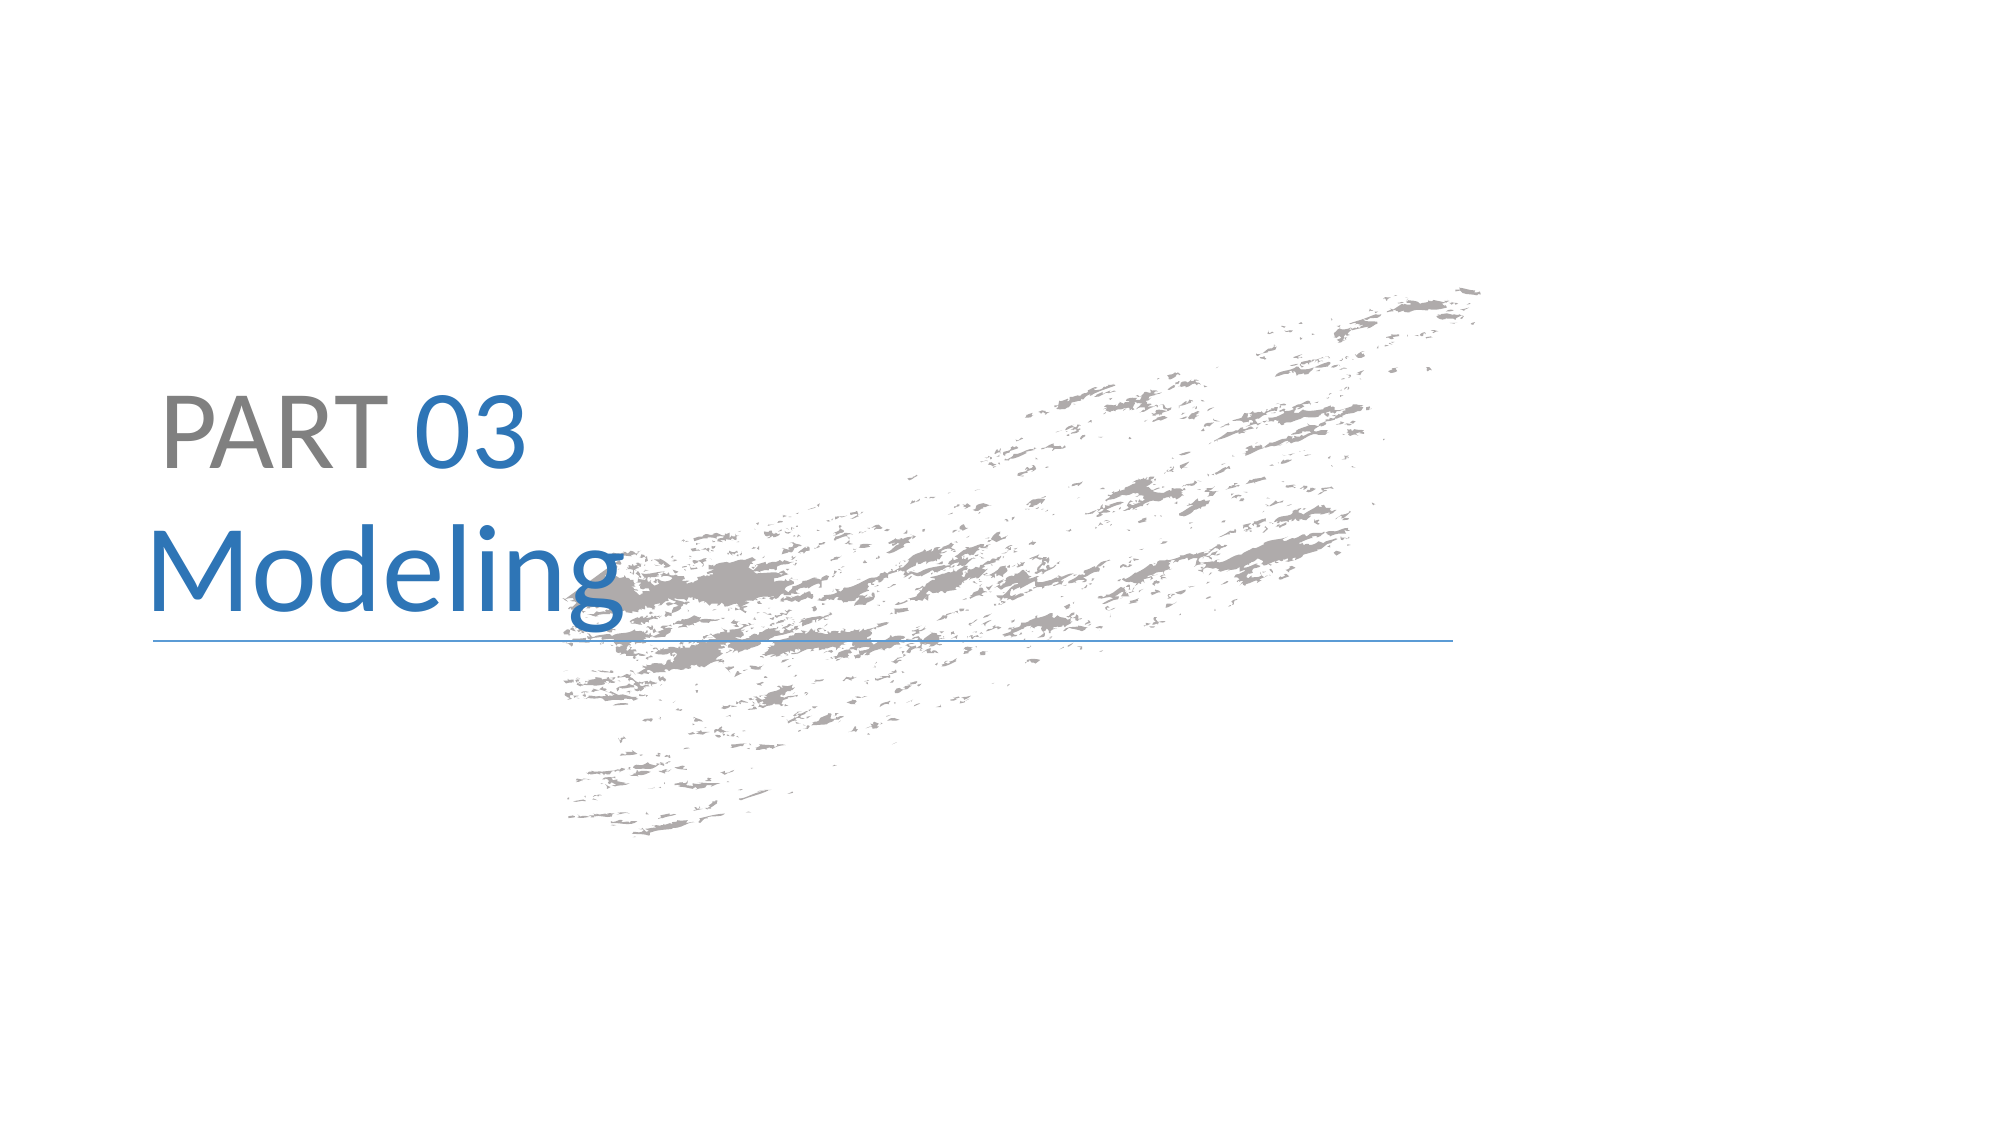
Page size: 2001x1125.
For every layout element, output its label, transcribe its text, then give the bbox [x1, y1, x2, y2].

text_box [1330, 364, 1341, 368]
text_box [1285, 484, 1296, 489]
text_box [979, 651, 988, 656]
text_box [1228, 598, 1238, 607]
text_box [751, 545, 760, 550]
text_box [959, 695, 971, 704]
text_box [643, 624, 673, 640]
text_box [763, 530, 781, 539]
text_box [1002, 612, 1088, 638]
text_box [865, 721, 883, 729]
text_box [1214, 400, 1364, 456]
text_box [1211, 466, 1231, 476]
text_box [811, 679, 824, 684]
text_box [564, 691, 580, 700]
text_box [690, 545, 716, 553]
text_box [1317, 486, 1334, 495]
text_box [842, 675, 857, 682]
text_box [1167, 379, 1201, 390]
text_box [1152, 617, 1166, 625]
text_box Modeling [129, 479, 643, 644]
text_box [658, 769, 672, 774]
text_box [1335, 510, 1351, 521]
text_box [693, 800, 718, 811]
text_box [1004, 447, 1037, 461]
text_box [629, 761, 671, 777]
text_box [1041, 443, 1066, 451]
text_box [985, 531, 1008, 543]
text_box [807, 503, 820, 510]
text_box [674, 777, 721, 790]
text_box [727, 550, 738, 556]
text_box [698, 813, 725, 823]
text_box [1137, 517, 1147, 524]
text_box [1354, 351, 1365, 358]
text_box [983, 613, 992, 618]
text_box [1084, 619, 1092, 626]
text_box [835, 515, 848, 520]
text_box [1095, 625, 1104, 631]
text_box [950, 631, 958, 640]
text_box [874, 669, 897, 681]
text_box [619, 750, 638, 756]
text_box [701, 617, 890, 640]
text_box [1178, 399, 1194, 409]
text_box [577, 813, 615, 818]
text_box [972, 503, 992, 514]
text_box [1097, 527, 1350, 605]
text_box [714, 726, 730, 736]
text_box [1038, 410, 1050, 415]
text_box [884, 625, 946, 640]
text_box [910, 498, 920, 505]
text_box [730, 743, 747, 748]
text_box [1332, 308, 1382, 343]
text_box [1245, 476, 1267, 485]
text_box [1341, 455, 1349, 460]
text_box [816, 541, 1010, 606]
text_box [786, 706, 818, 724]
text_box [889, 607, 909, 615]
text_box [814, 542, 826, 549]
text_box [693, 716, 704, 722]
text_box [798, 612, 833, 627]
text_box [781, 542, 802, 555]
text_box [1063, 603, 1071, 610]
text_box [1015, 437, 1024, 442]
text_box [967, 632, 984, 640]
text_box [867, 524, 883, 530]
text_box [1386, 297, 1459, 313]
text_box [879, 700, 891, 708]
text_box [747, 684, 798, 710]
text_box [610, 819, 638, 826]
text_box [738, 789, 772, 801]
text_box [848, 726, 858, 733]
text_box [850, 510, 864, 519]
text_box [1143, 622, 1151, 627]
text_box [759, 642, 848, 659]
text_box [985, 624, 1002, 632]
text_box [1028, 540, 1037, 545]
text_box [1414, 332, 1426, 337]
text_box [1178, 451, 1192, 456]
text_box [1225, 483, 1240, 490]
text_box [1001, 545, 1013, 554]
text_box [1054, 383, 1117, 410]
text_box [563, 678, 574, 684]
text_box [1028, 554, 1061, 575]
text_box [936, 610, 959, 621]
text_box [798, 724, 810, 732]
text_box [575, 677, 639, 702]
text_box [1024, 412, 1034, 418]
text_box [1342, 429, 1365, 436]
text_box [575, 778, 591, 783]
text_box [980, 460, 997, 468]
text_box [615, 644, 653, 661]
text_box [720, 700, 749, 710]
text_box [1105, 476, 1202, 511]
text_box [1265, 500, 1284, 507]
text_box [1026, 496, 1046, 507]
text_box [950, 696, 960, 701]
text_box [886, 534, 916, 554]
text_box [994, 559, 1111, 605]
text_box [1105, 605, 1116, 611]
text_box [1071, 481, 1083, 487]
text_box [673, 615, 725, 628]
text_box [1179, 498, 1211, 517]
text_box [962, 503, 971, 509]
text_box [1274, 356, 1331, 377]
text_box [1386, 334, 1400, 340]
text_box [749, 664, 764, 670]
text_box [941, 658, 957, 667]
text_box [959, 608, 969, 612]
text_box [1256, 344, 1277, 360]
text_box [1203, 418, 1220, 427]
text_box [720, 769, 735, 775]
text_box [1231, 493, 1245, 502]
text_box [1017, 465, 1037, 477]
text_box [1269, 504, 1337, 528]
text_box [631, 820, 695, 836]
text_box [833, 525, 854, 545]
text_box [658, 813, 677, 819]
text_box [674, 765, 687, 770]
text_box [1204, 486, 1219, 497]
text_box [755, 744, 786, 750]
text_box [1280, 459, 1292, 464]
text_box [1388, 367, 1399, 374]
text_box [994, 448, 1002, 457]
text_box [1293, 354, 1303, 359]
text_box [1025, 658, 1041, 664]
text_box [643, 611, 662, 624]
text_box [952, 524, 969, 533]
text_box [1179, 461, 1190, 470]
text_box [825, 642, 905, 661]
text_box [981, 619, 992, 627]
text_box [1356, 370, 1365, 376]
text_box [887, 717, 900, 721]
text_box [769, 609, 793, 620]
text_box [643, 557, 830, 618]
text_box [1167, 372, 1181, 380]
text_box [1242, 518, 1267, 532]
text_box [811, 713, 844, 726]
text_box [1103, 389, 1172, 422]
text_box [1165, 601, 1177, 608]
text_box [797, 546, 810, 554]
text_box [1455, 287, 1481, 296]
text_box [1084, 501, 1124, 517]
text_box PART 03 [144, 348, 544, 479]
text_box [726, 733, 736, 737]
text_box [891, 651, 907, 664]
text_box [693, 532, 740, 543]
text_box [780, 658, 790, 663]
text_box [618, 735, 627, 744]
text_box [670, 555, 678, 562]
text_box [963, 646, 973, 654]
text_box [907, 474, 918, 481]
text_box [642, 718, 653, 722]
text_box [756, 681, 764, 686]
text_box [687, 730, 710, 735]
text_box [643, 554, 648, 562]
text_box [585, 767, 626, 776]
text_box [1436, 313, 1464, 320]
text_box [1003, 446, 1019, 456]
text_box [1299, 485, 1316, 493]
text_box [602, 776, 630, 789]
text_box [905, 642, 943, 654]
text_box [1065, 424, 1081, 436]
text_box [616, 642, 762, 692]
text_box [1179, 410, 1200, 420]
text_box [1164, 466, 1175, 474]
text_box [846, 698, 857, 705]
text_box [894, 681, 922, 694]
